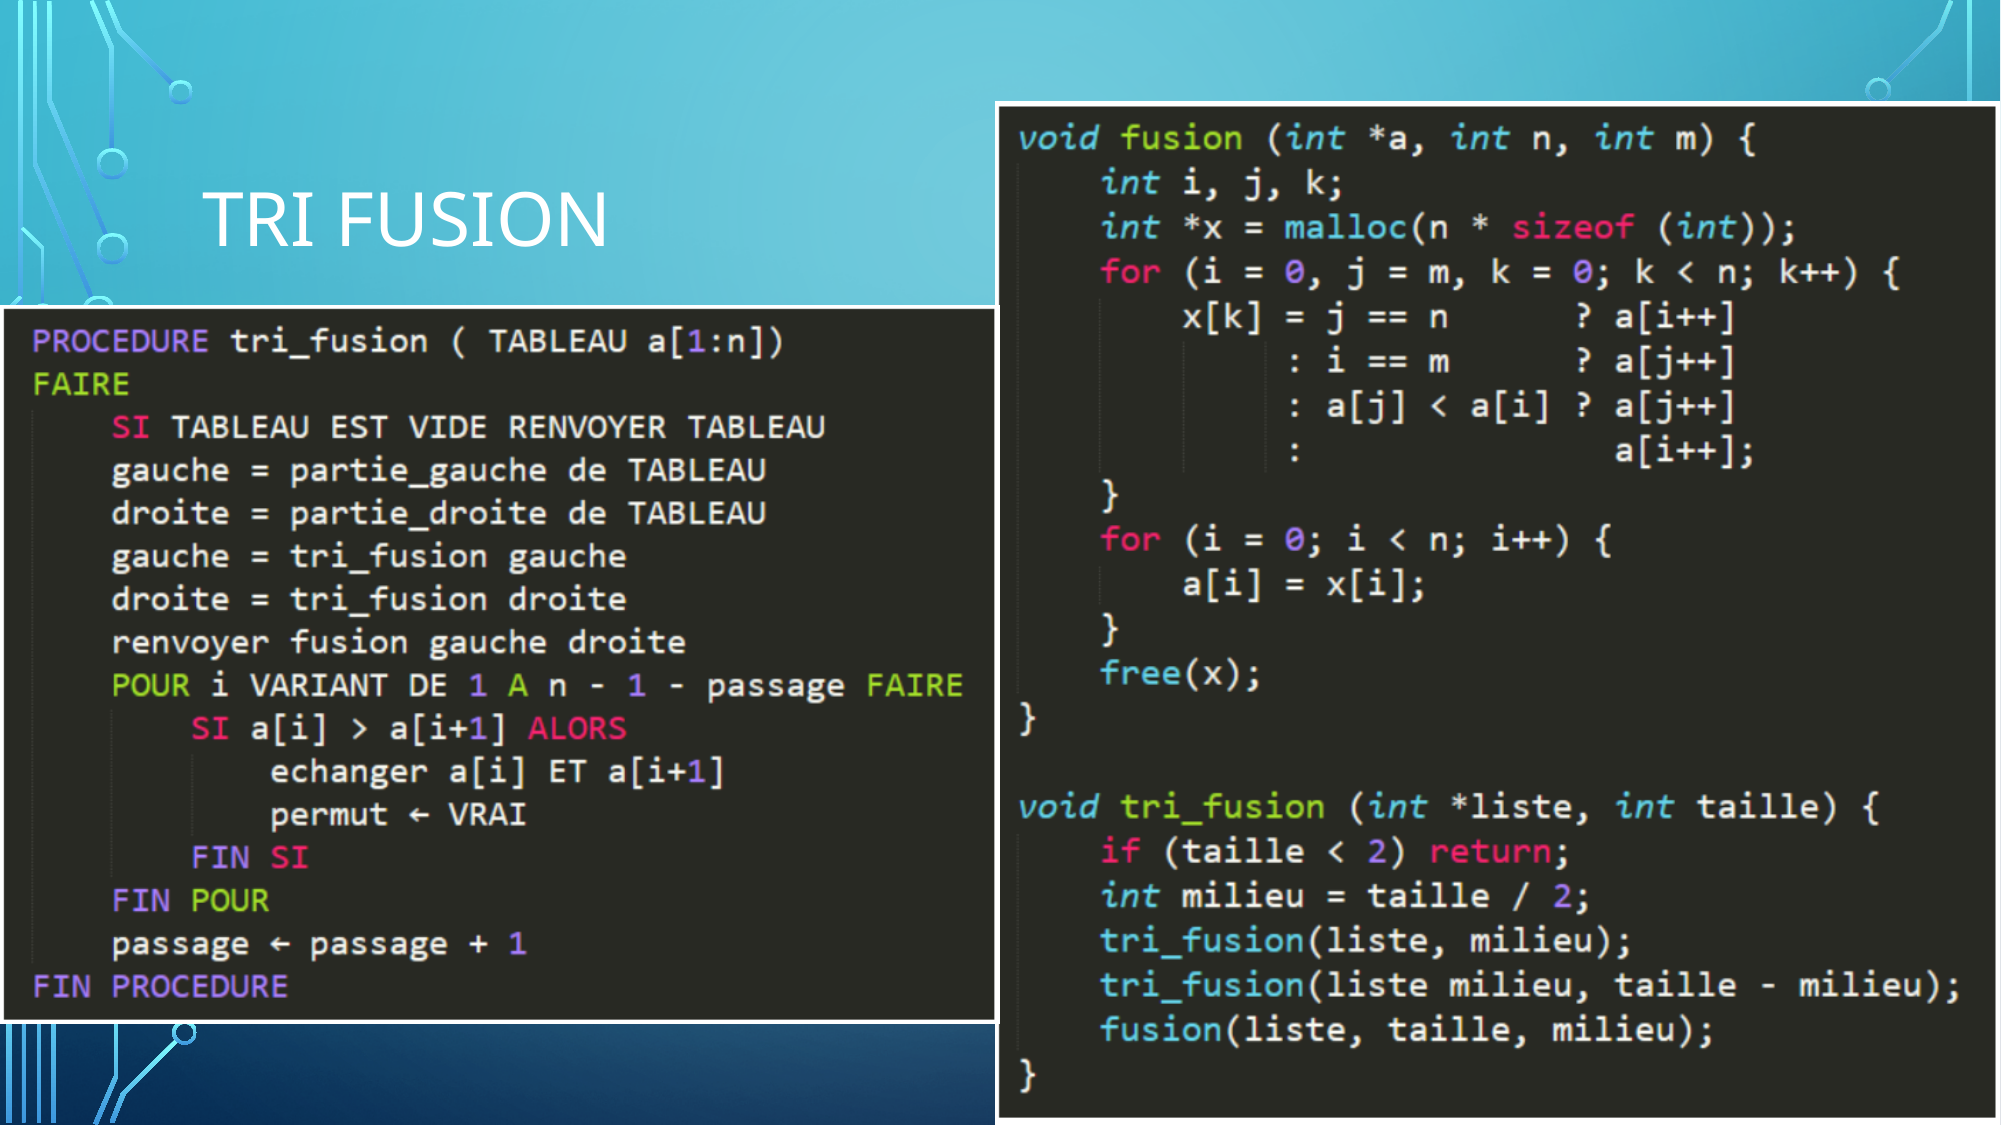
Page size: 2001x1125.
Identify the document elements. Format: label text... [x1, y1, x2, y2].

title Tri fusion [187, 101, 995, 304]
picture [0, 101, 2000, 1125]
